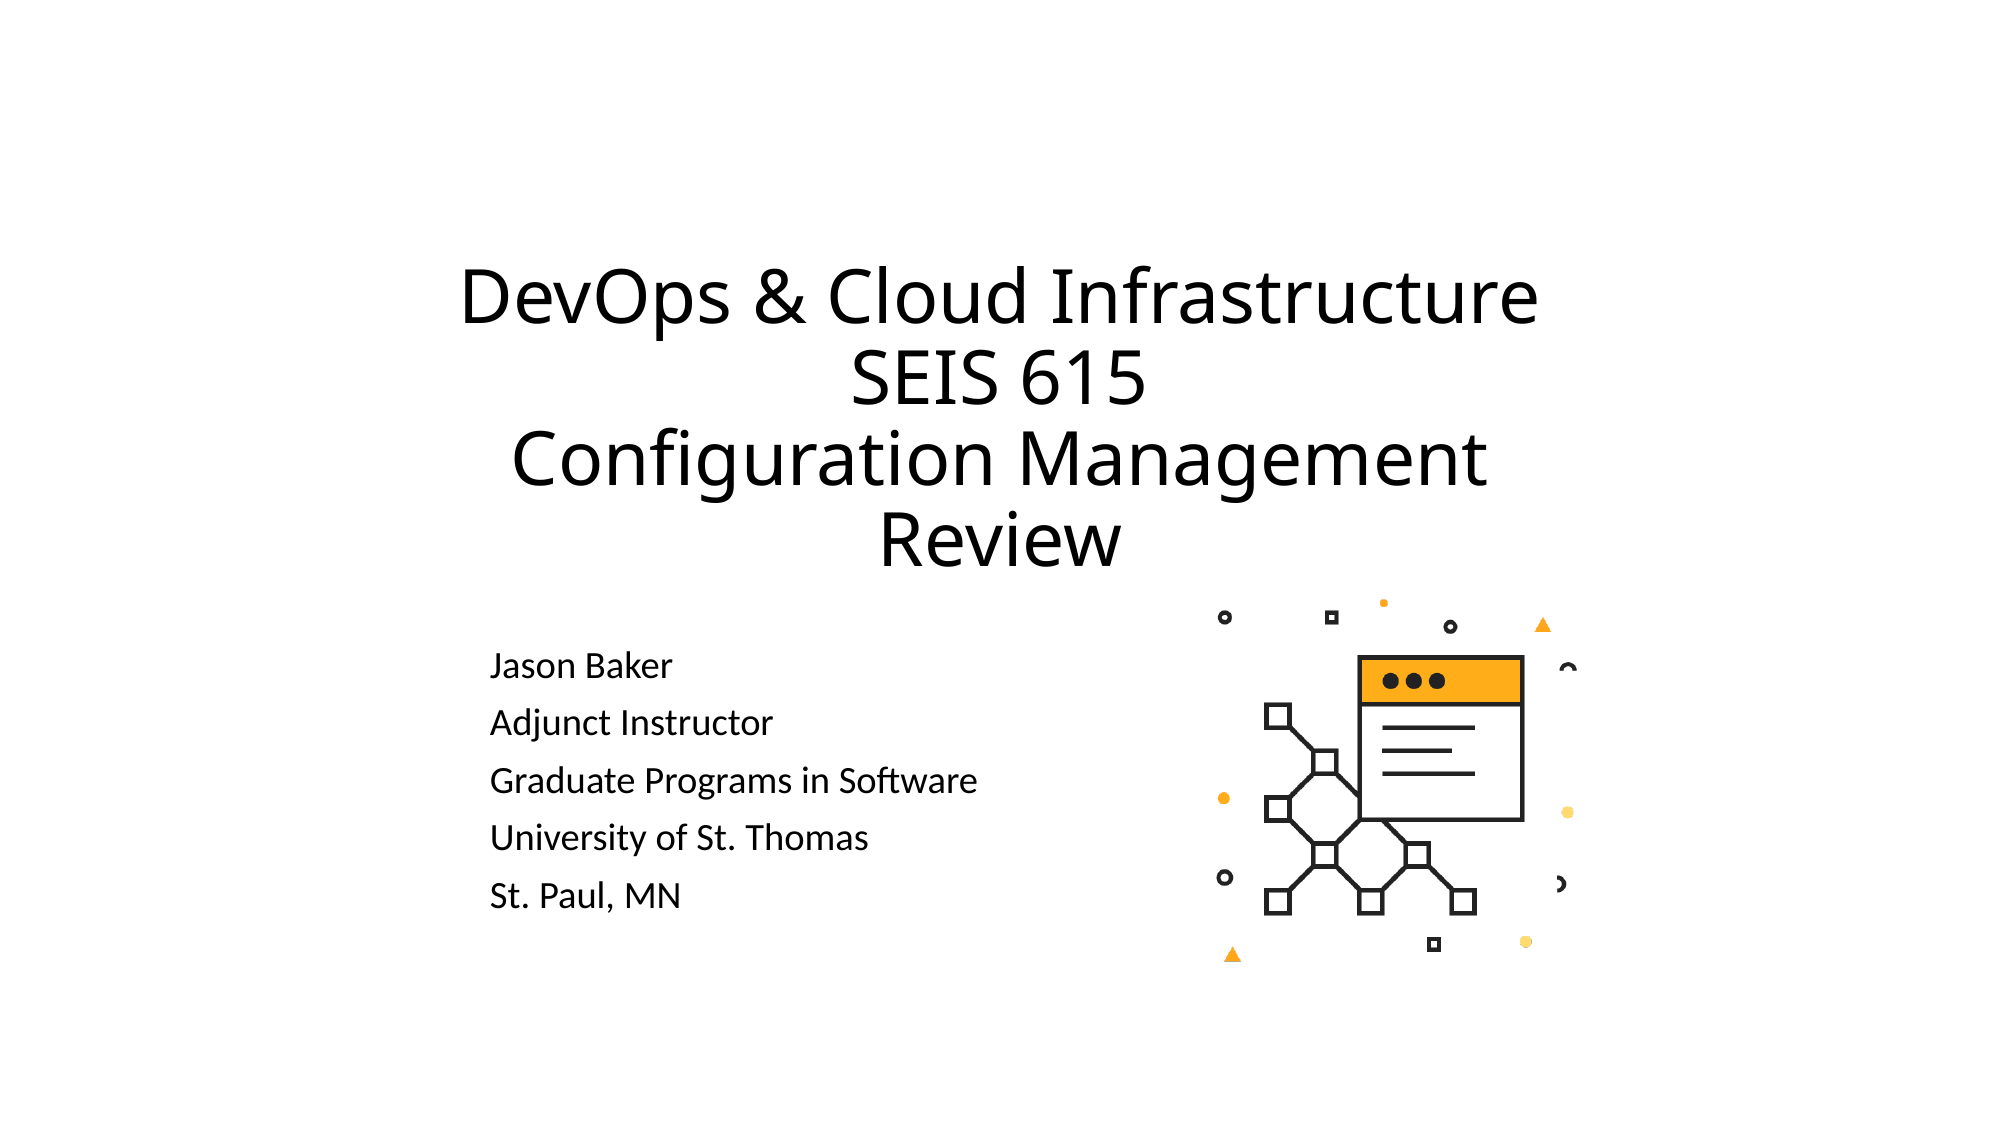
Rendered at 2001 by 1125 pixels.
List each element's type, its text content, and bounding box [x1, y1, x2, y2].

picture [1199, 590, 1589, 980]
subtitle Jason Baker Adjunct Instructor Graduate Programs in Software University of St. Thomas St. Paul, MN [474, 637, 1199, 925]
title DevOps & Cloud Infrastructure SEIS 615 Configuration Management Review [362, 208, 1638, 591]
